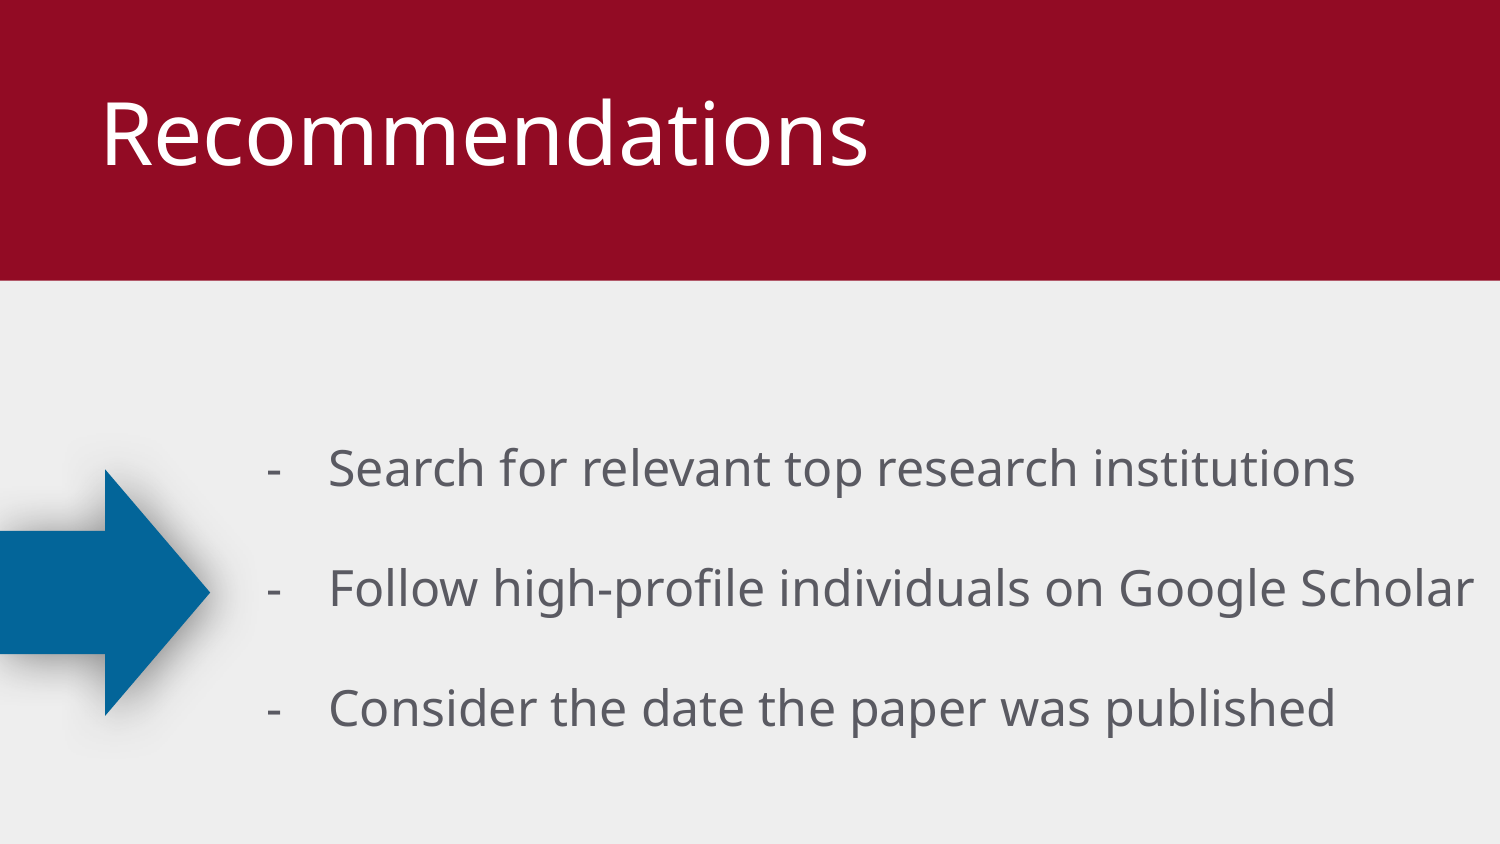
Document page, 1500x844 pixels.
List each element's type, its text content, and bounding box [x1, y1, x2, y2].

subtitle Search for relevant top research institutions Follow high-profile individuals on Google Scholar Consider the date the paper was published [238, 421, 1500, 829]
title Recommendations [84, 74, 1416, 198]
text_box [0, 469, 211, 716]
